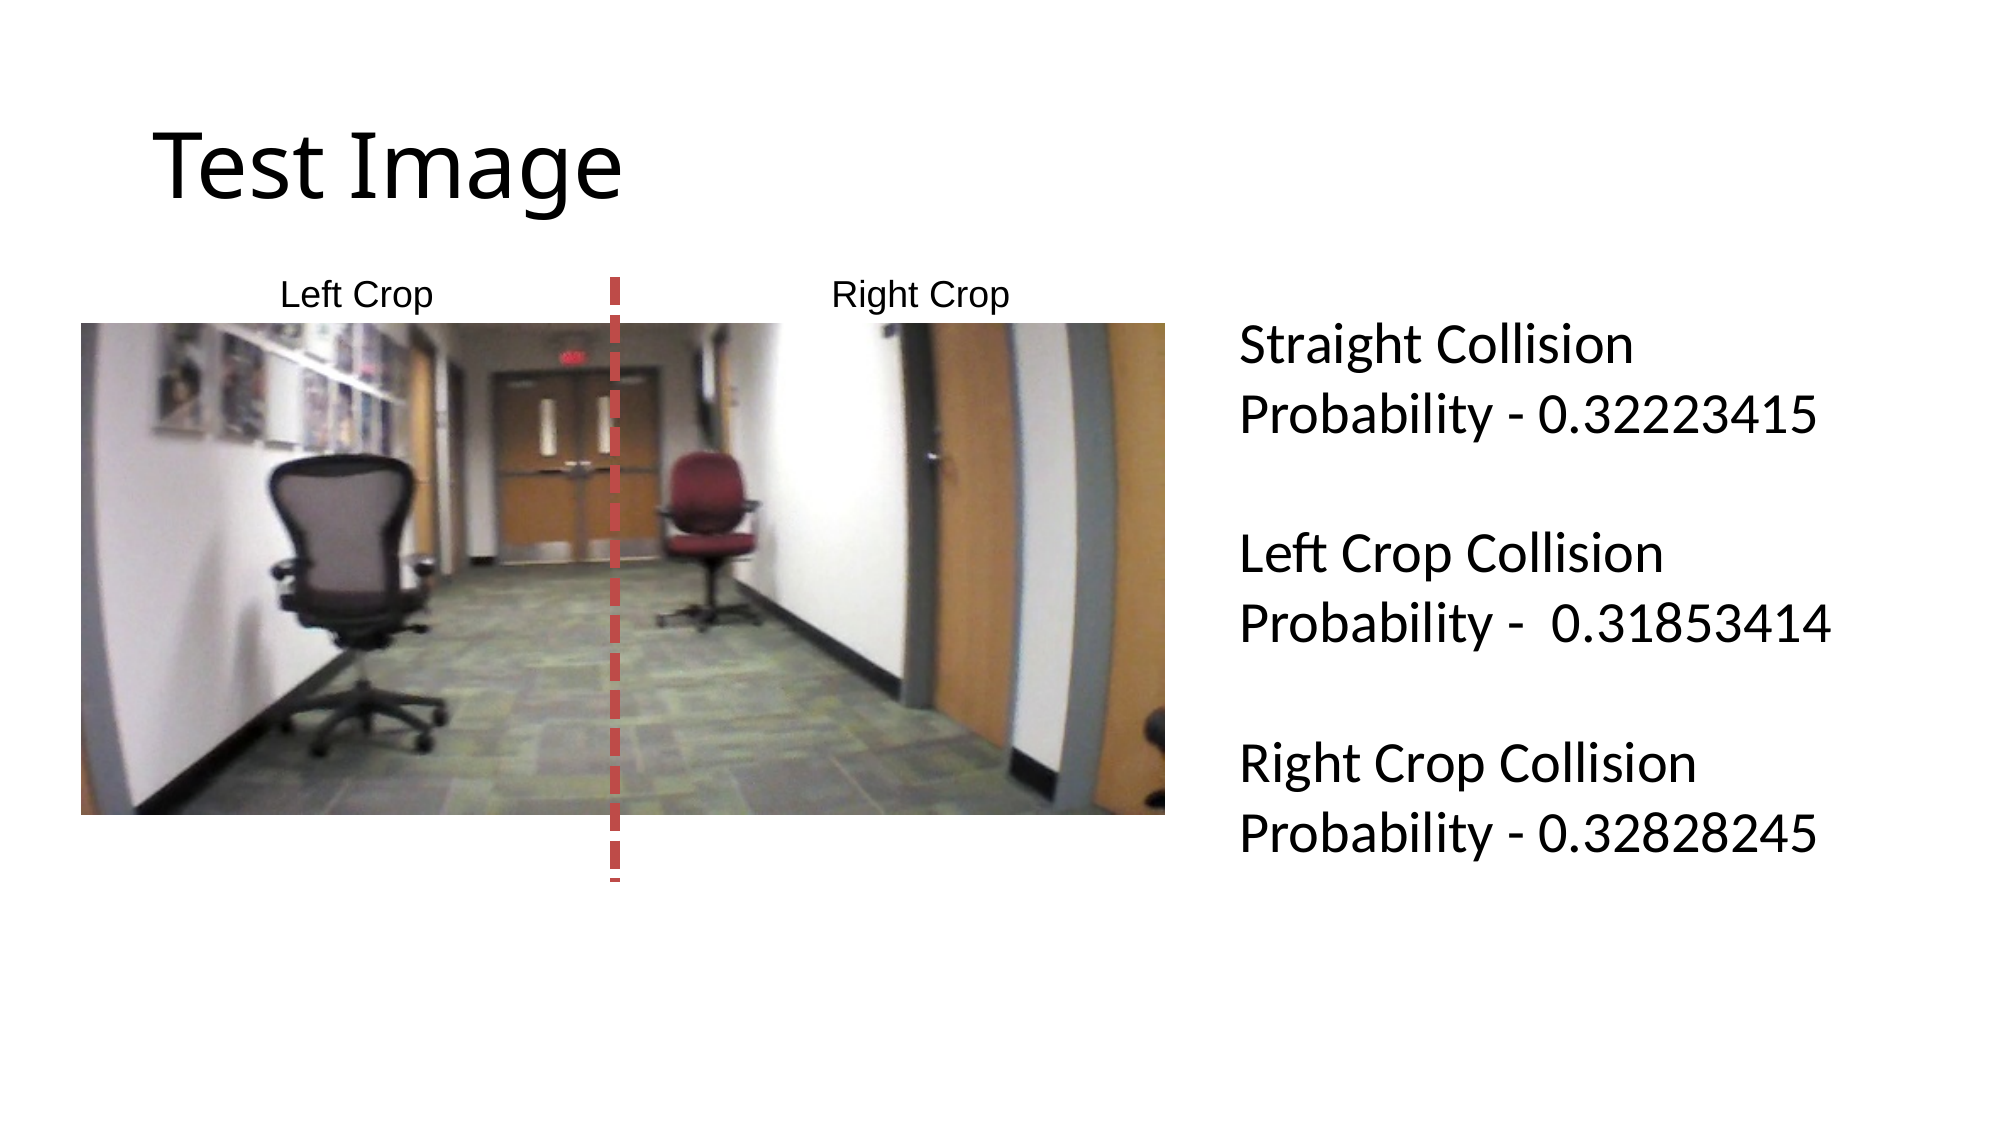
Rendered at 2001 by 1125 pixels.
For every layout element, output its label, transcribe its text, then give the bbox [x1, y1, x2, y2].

picture [616, 323, 1165, 815]
text_box Right Crop [816, 262, 1026, 321]
text_box Straight Collision Probability - 0.32223415 Left Crop Collision Probability - 0.31853414 Right Crop Collision Probability - 0.32828245 [1224, 297, 1902, 1012]
picture [80, 323, 614, 815]
text_box Test Image [137, 59, 1863, 278]
text_box Left Crop [264, 262, 449, 321]
